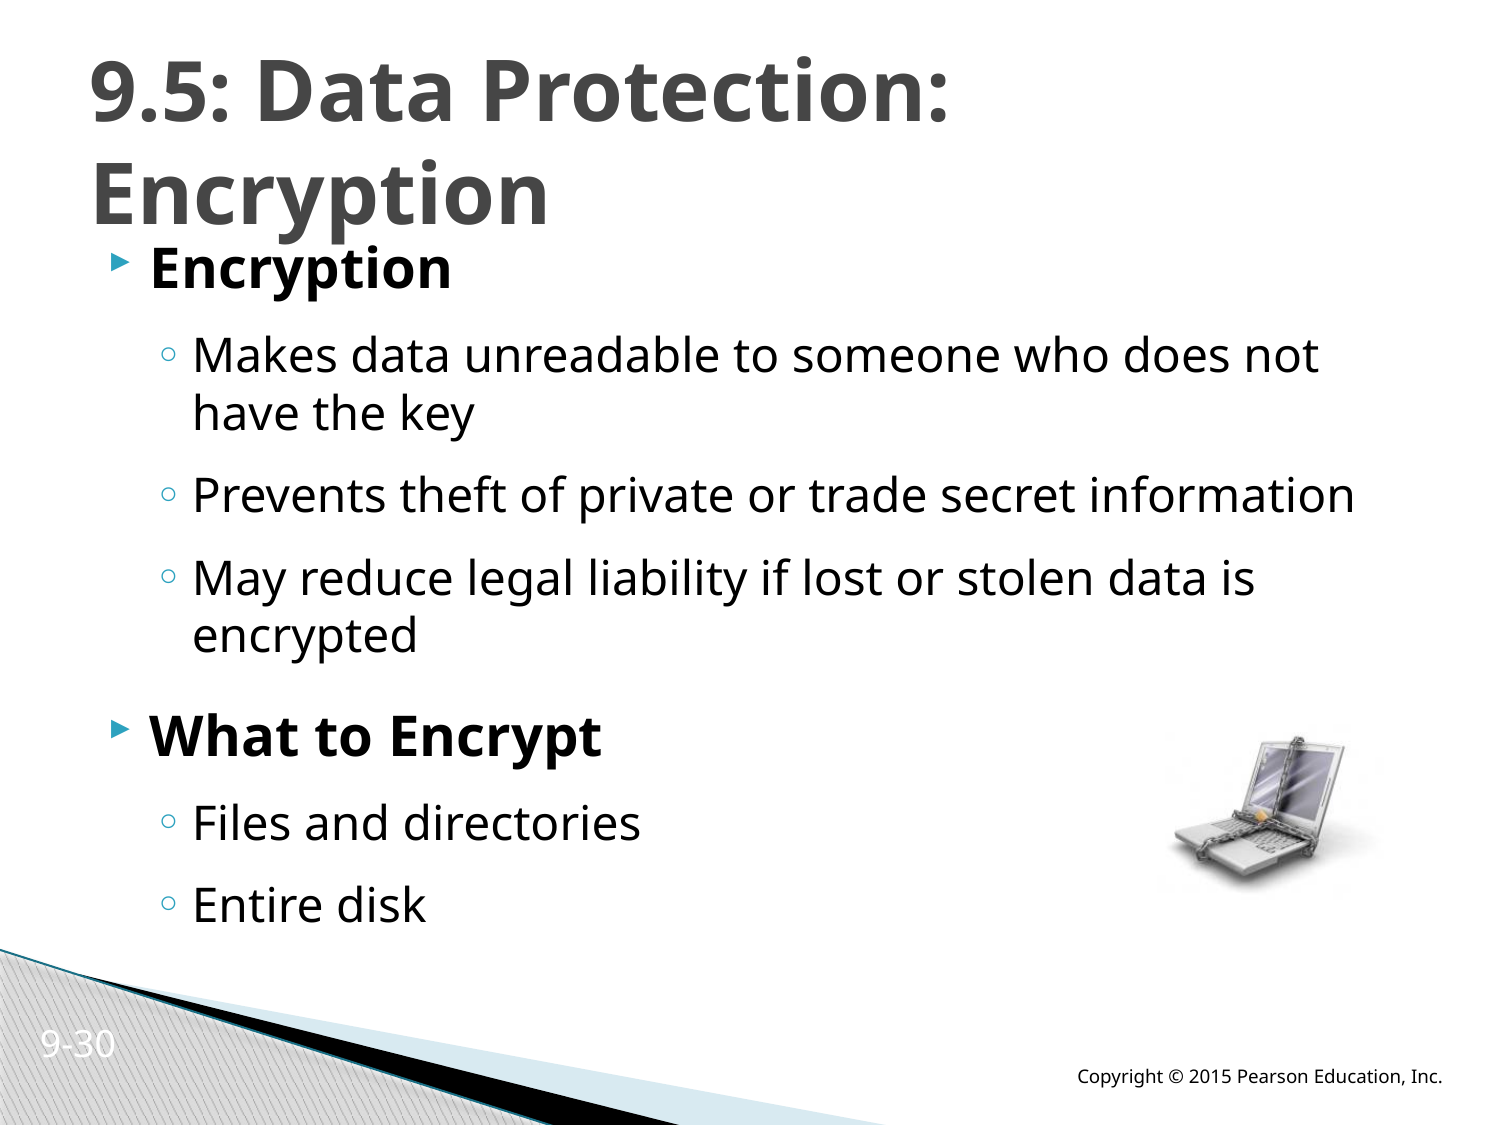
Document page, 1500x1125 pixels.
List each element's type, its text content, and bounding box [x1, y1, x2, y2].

list Encryption Makes data unreadable to someone who does not have the key Prevents theft of private or trade secret information May reduce legal liability if lost or stolen data is encrypted What to Encrypt Files and directories Entire disk [75, 233, 1425, 968]
title 9.5: Data Protection: Encryption [75, 45, 1425, 233]
slide_number 9-30 [24, 1012, 163, 1088]
picture [1149, 724, 1385, 901]
